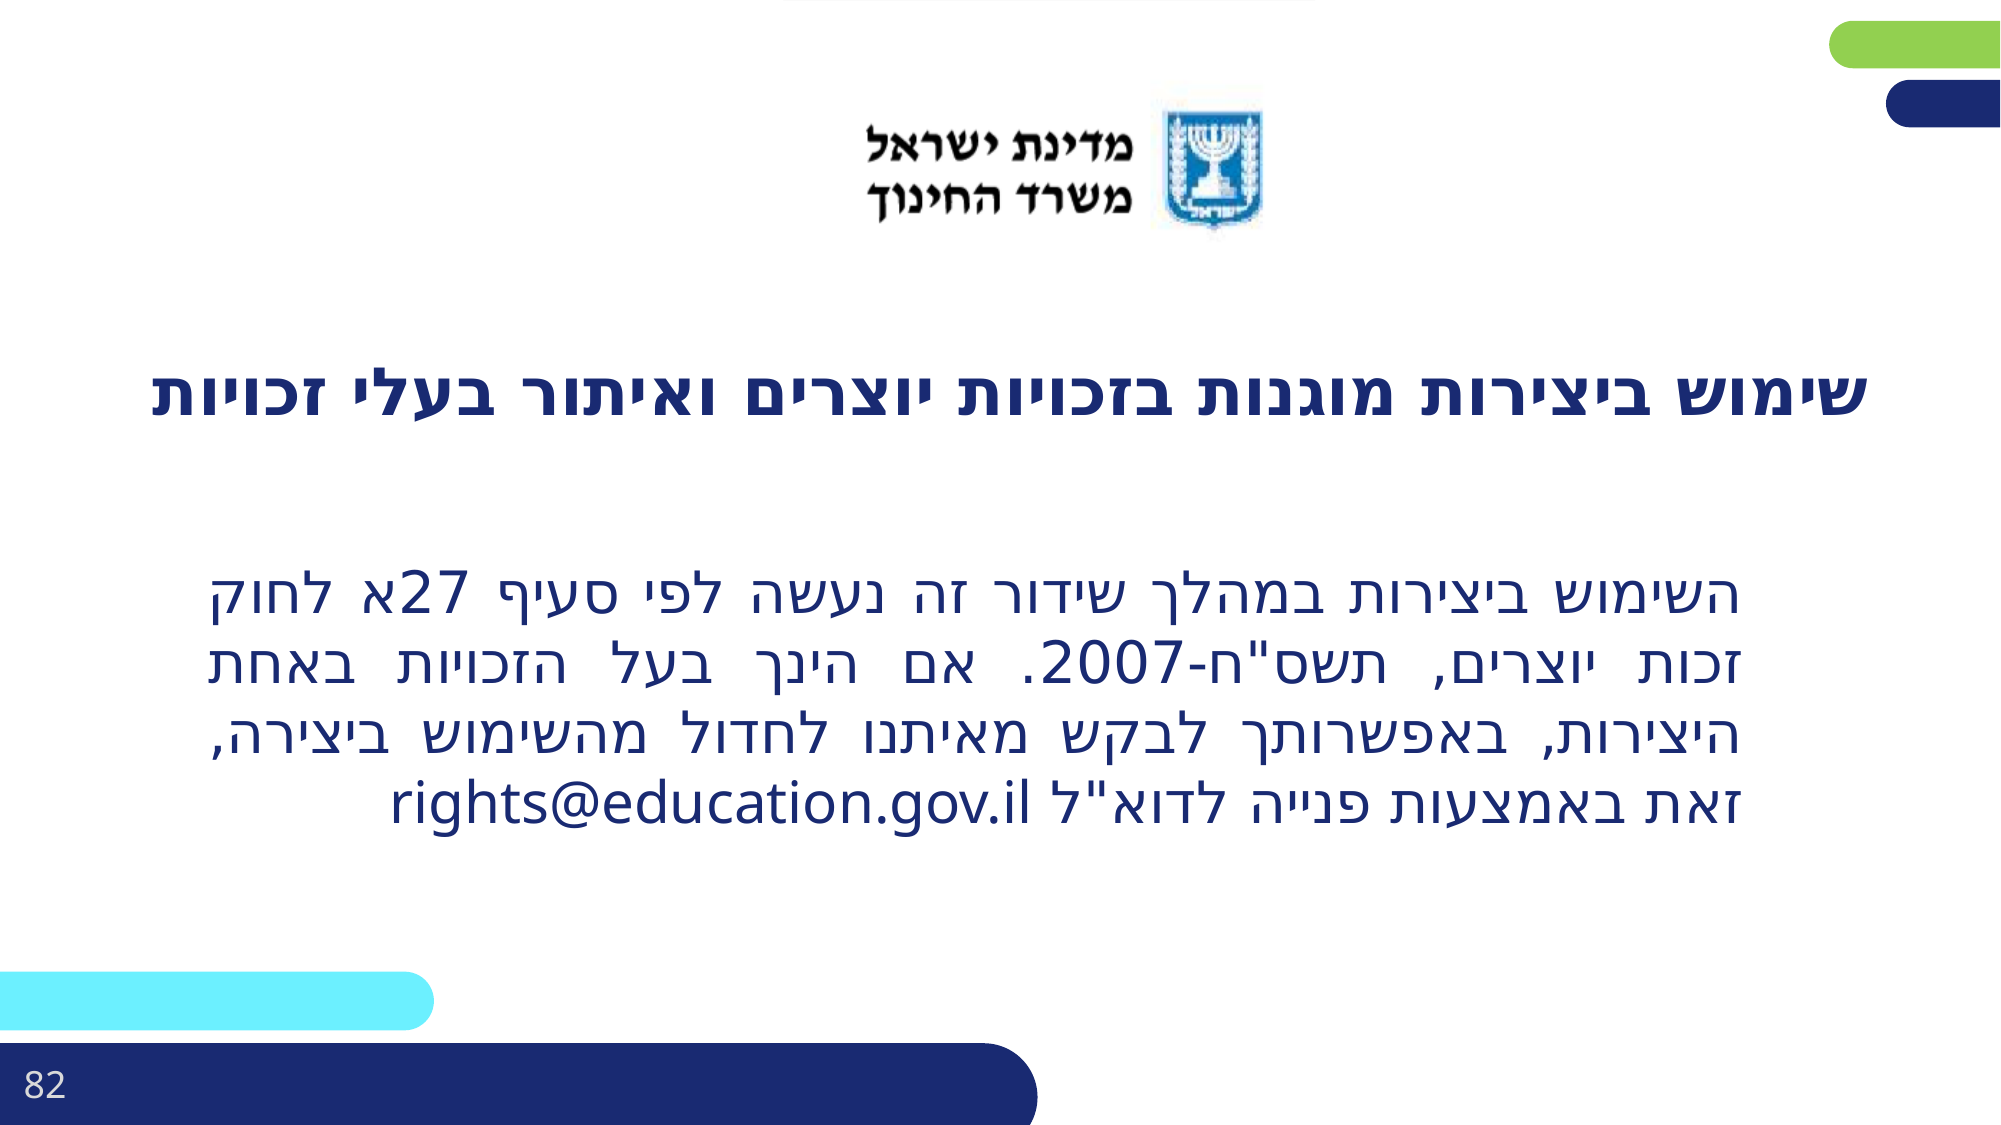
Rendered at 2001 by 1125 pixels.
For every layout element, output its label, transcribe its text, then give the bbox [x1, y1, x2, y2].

picture [783, 0, 1316, 302]
text_box שימוש ביצירות מוגנות בזכויות יוצרים ואיתור בעלי זכויות [0, 301, 2000, 437]
text_box השימוש ביצירות במהלך שידור זה נעשה לפי סעיף 27א לחוק זכות יוצרים, תשס"ח-2007. אם הינך בעל הזכויות באחת היצירות, באפשרותך לבקש מאיתנו לחדול מהשימוש ביצירה, זאת באמצעות פנייה לדוא"ל rights@education.gov.il [193, 547, 1906, 843]
